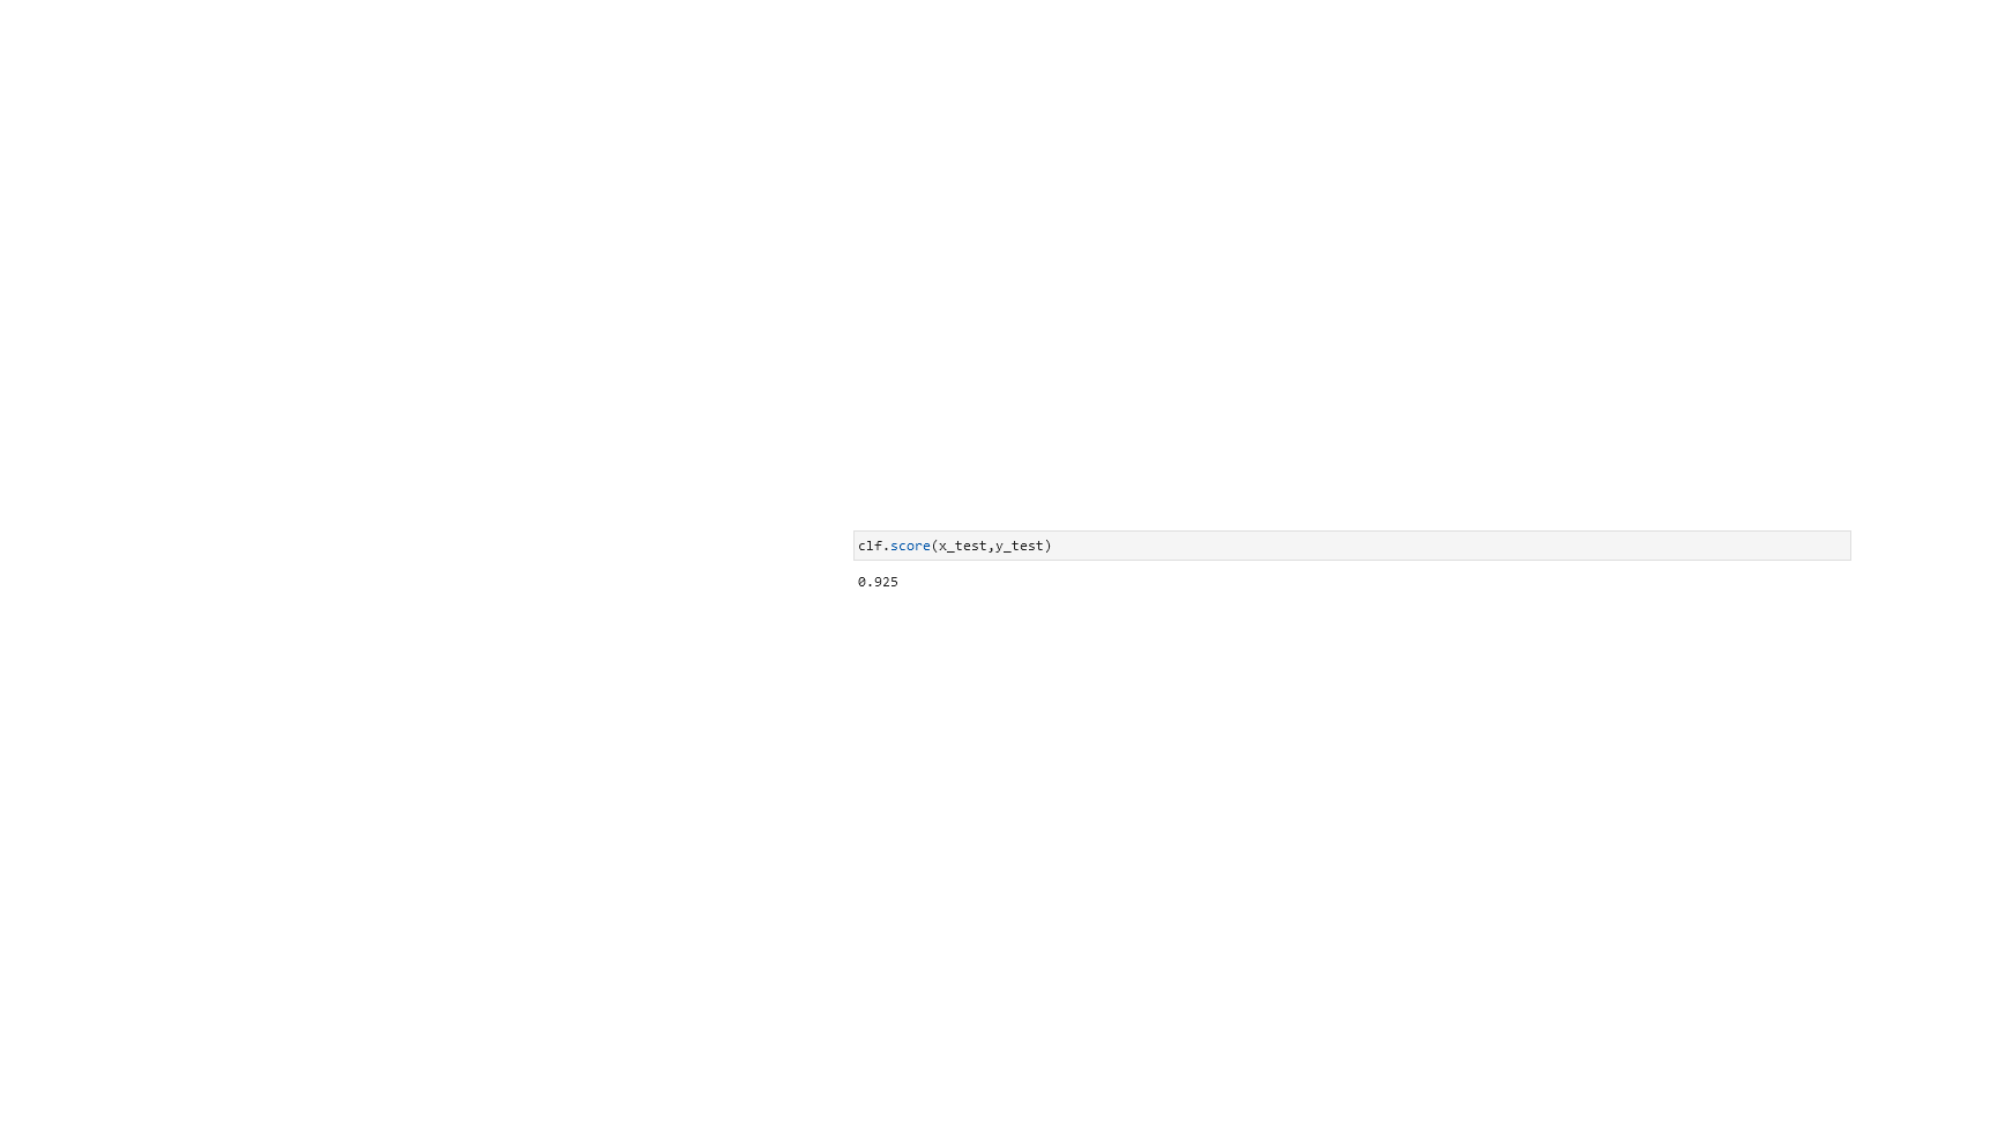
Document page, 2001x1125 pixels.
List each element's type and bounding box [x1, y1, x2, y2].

list [850, 520, 1863, 604]
